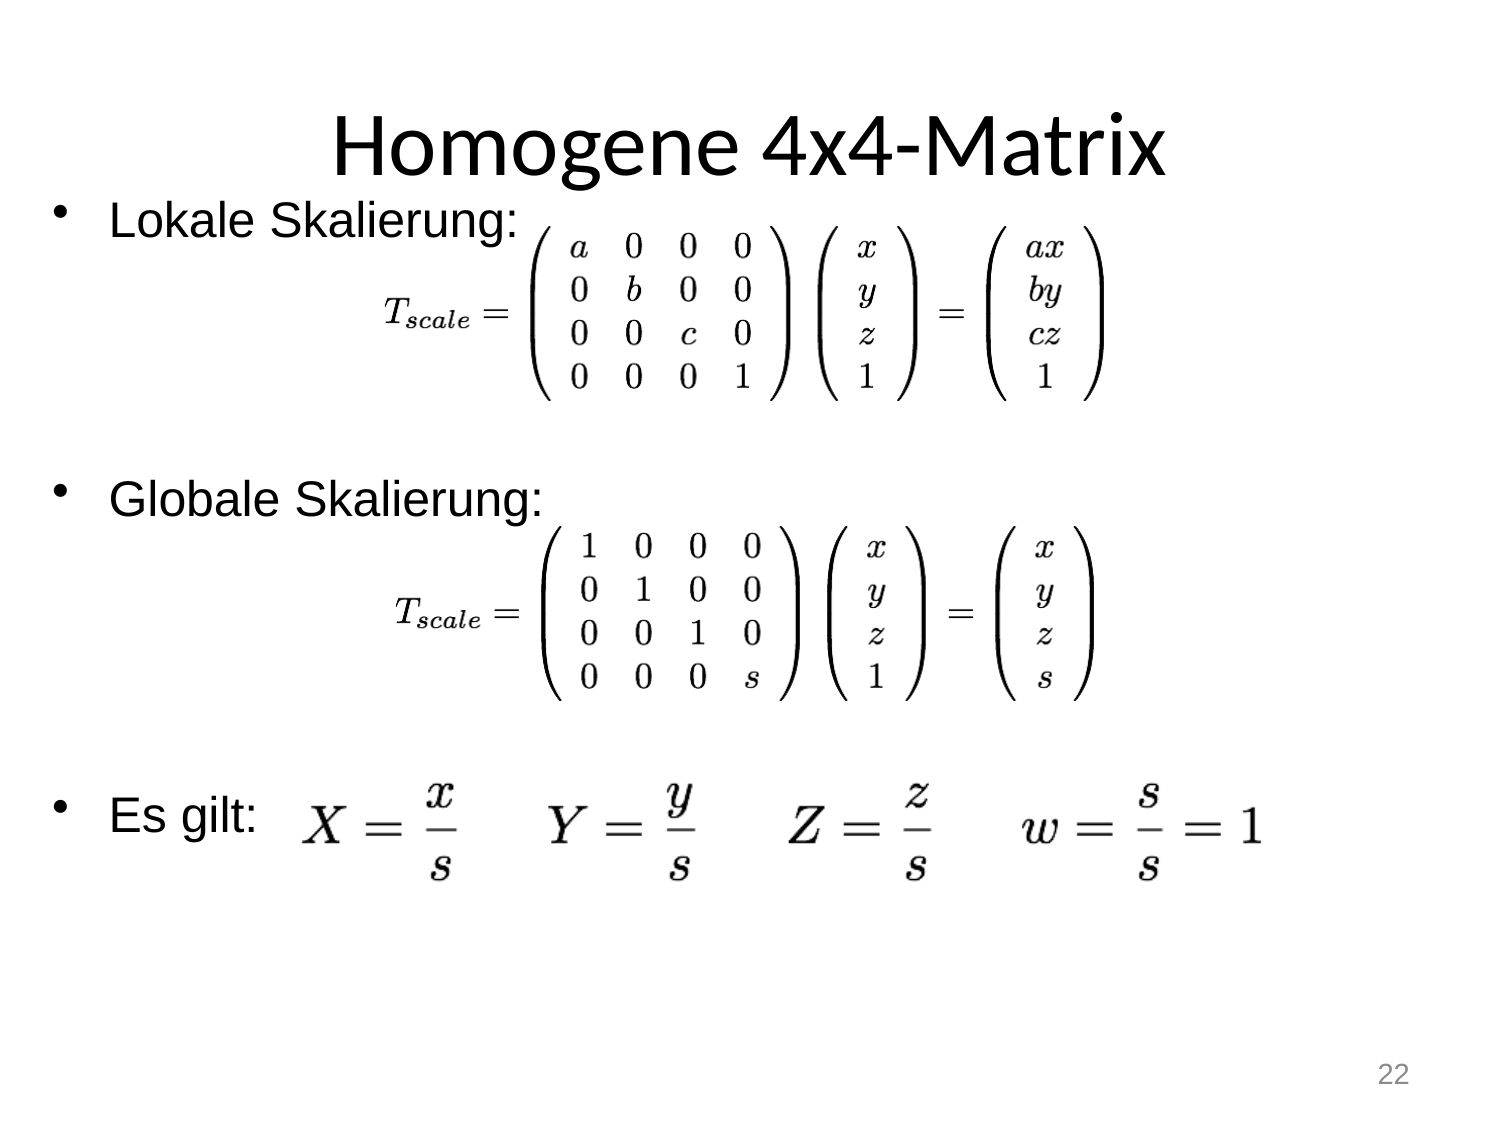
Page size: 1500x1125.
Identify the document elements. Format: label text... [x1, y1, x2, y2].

text_box Lokale Skalierung: Globale Skalierung: Es gilt: [37, 174, 1388, 917]
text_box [300, 780, 1267, 882]
title Homogene 4x4-Matrix [75, 45, 1425, 233]
slide_number 22 [1074, 1042, 1425, 1103]
picture [384, 224, 1116, 403]
picture [394, 524, 1106, 703]
